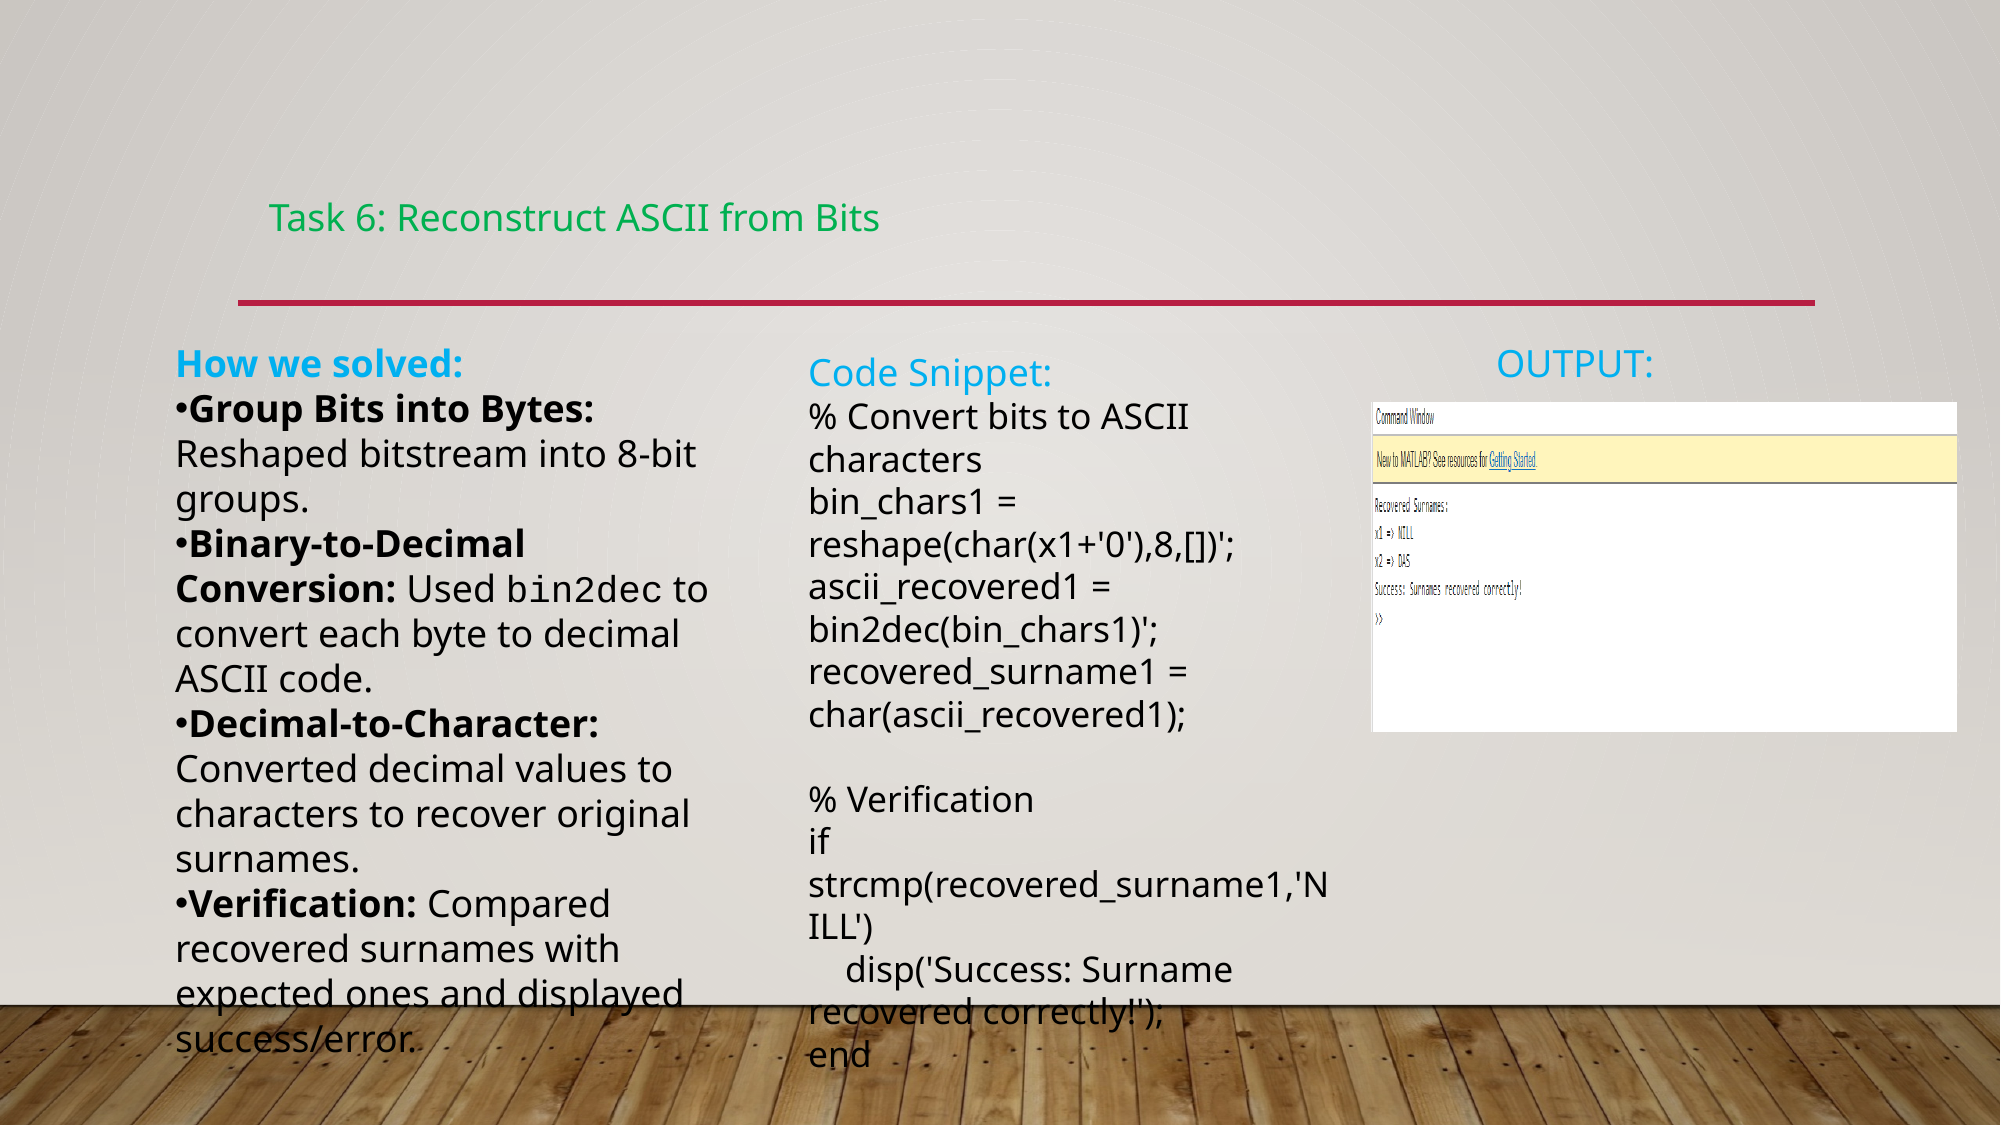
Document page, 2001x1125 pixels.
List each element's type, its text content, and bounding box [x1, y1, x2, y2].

text_box Task 6: Reconstruct ASCII from Bits [254, 186, 1333, 247]
text_box Code Snippet: % Convert bits to ASCII characters bin_chars1 = reshape(char(x1+'0'),8,[])'; ascii_recovered1 = bin2dec(bin_chars1)'; recovered_surname1 = char(ascii_recovered1); % Verification if strcmp(recovered_surname1,'NILL') disp('Success: Surname recovered correctly!'); end [793, 341, 1352, 1082]
text_box How we solved: Group Bits into Bytes: Reshaped bitstream into 8-bit groups. Binary-to-Decimal Conversion: Used bin2dec to convert each byte to decimal ASCII code. Decimal-to-Character: Converted decimal values to characters to recover original surnames. Verification: Compared recovered surnames with expected ones and displayed success/error. [160, 332, 752, 1068]
picture [1371, 402, 1957, 733]
picture [0, 1005, 2000, 1125]
text_box OUTPUT: [1481, 332, 1796, 393]
